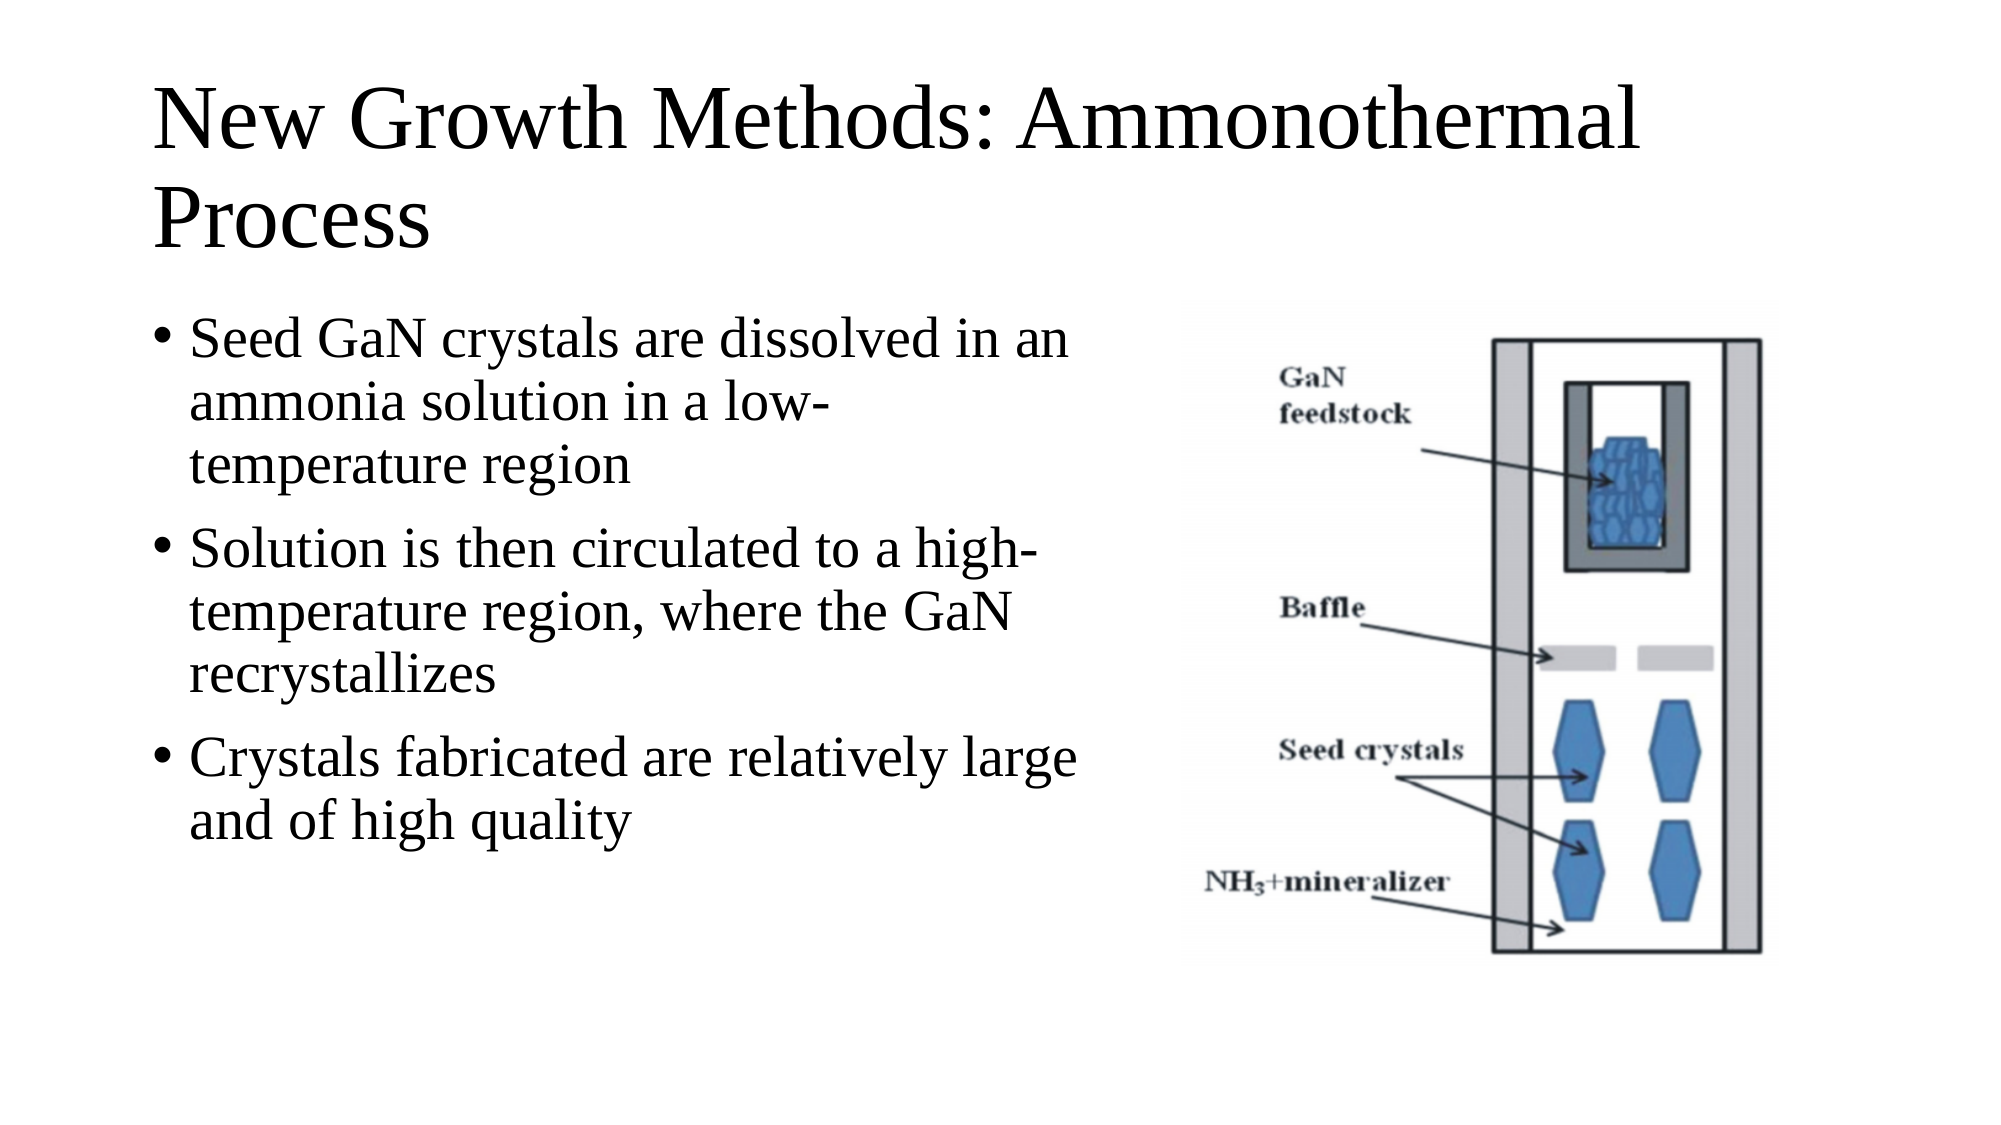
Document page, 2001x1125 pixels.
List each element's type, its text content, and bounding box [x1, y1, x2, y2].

title New Growth Methods: Ammonothermal Process [137, 59, 1863, 278]
list Seed GaN crystals are dissolved in an ammonia solution in a low-temperature region Solution is then circulated to a high-temperature region, where the GaN recrystallizes Crystals fabricated are relatively large and of high quality [137, 299, 1111, 1014]
picture [1181, 299, 1779, 967]
